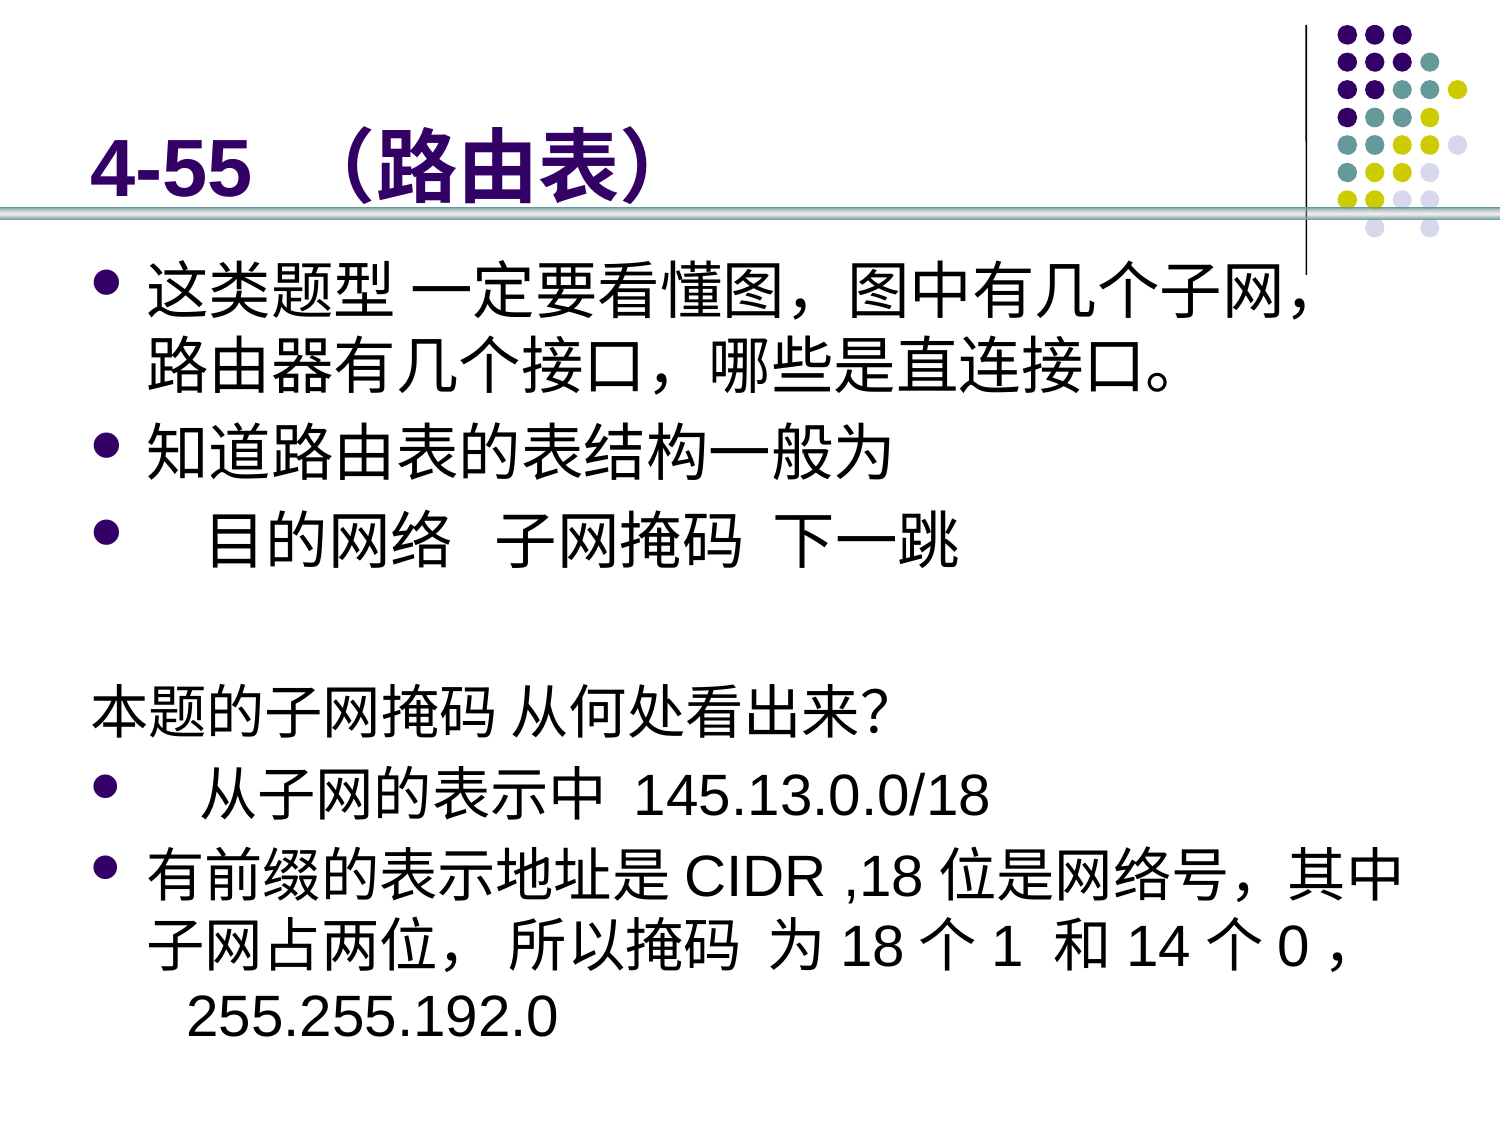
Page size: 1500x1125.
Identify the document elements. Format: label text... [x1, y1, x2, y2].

title 4-55 （路由表） [75, 20, 1313, 220]
list 这类题型 一定要看懂图，图中有几个子网，路由器有几个接口，哪些是直连接口。 知道路由表的表结构一般为 目的网络 子网掩码 下一跳 本题的子网掩码 从何处看出来？ 从子网的表示中 145.13.0.0/18 有前缀的表示地址是CIDR ,18位是网络号，其中子网占两位， 所以掩码 为18个1 和14个0， 255.255.192.0 [75, 243, 1425, 1006]
